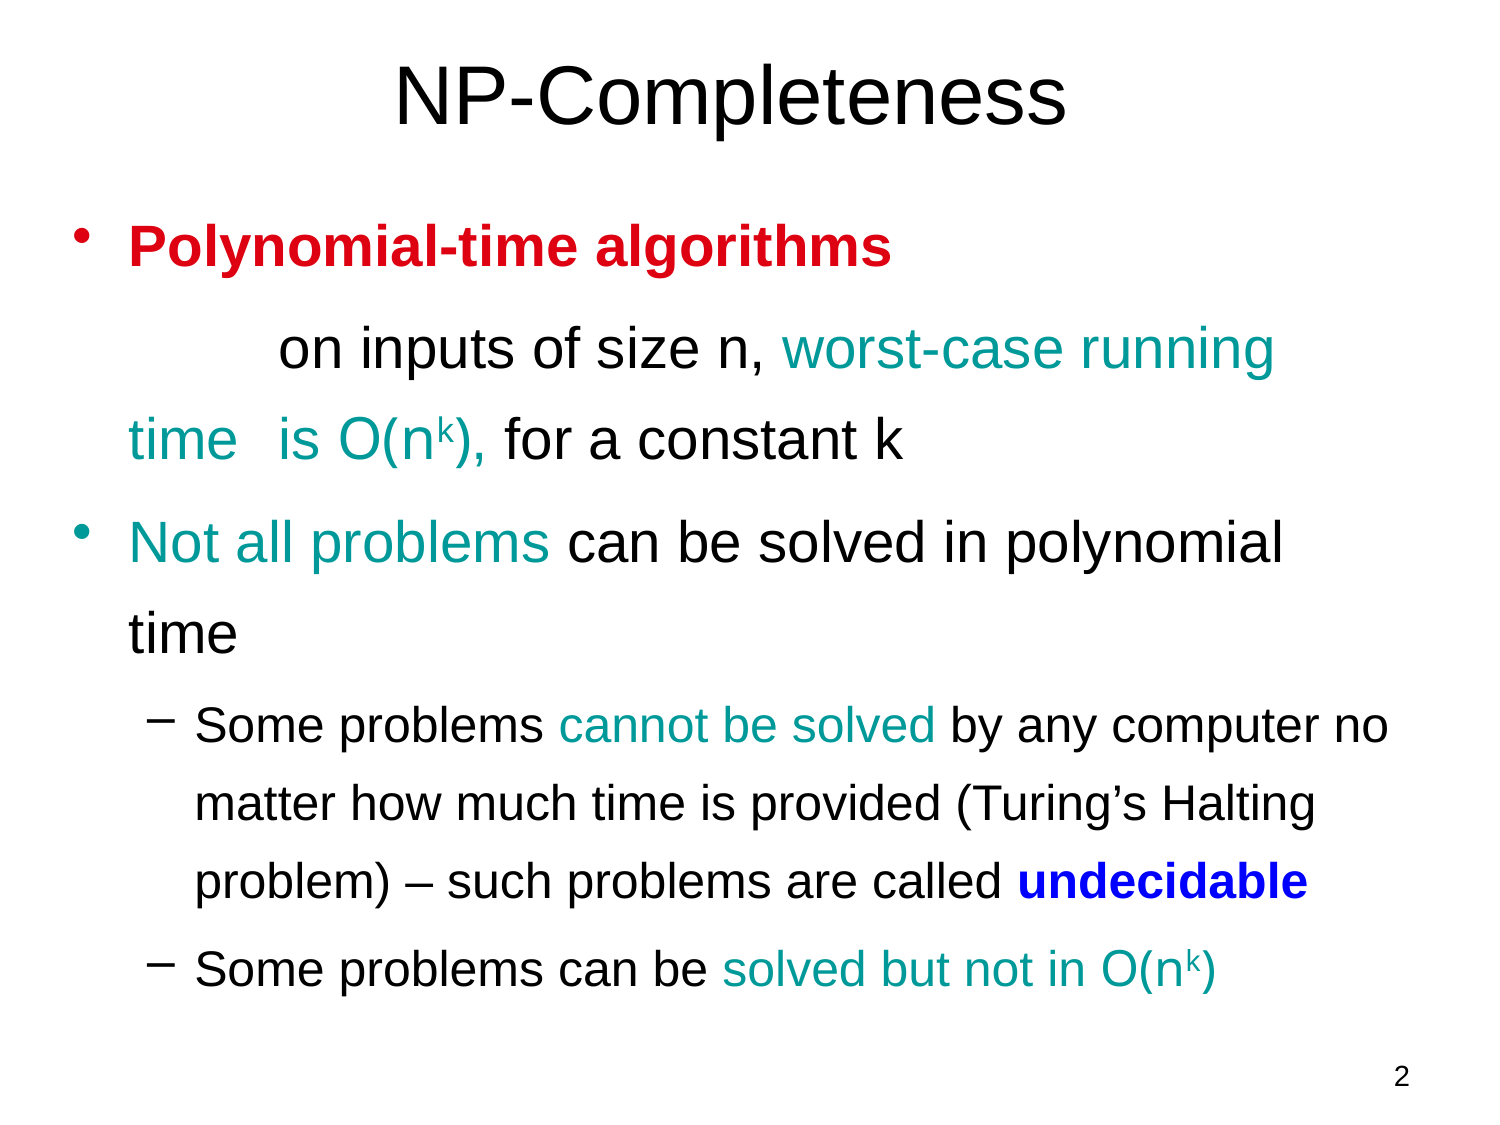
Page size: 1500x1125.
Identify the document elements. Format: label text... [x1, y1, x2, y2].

slide_number 2 [1074, 1049, 1426, 1103]
list Polynomial-time algorithms on inputs of size n, worst-case running time is O(nk), for a constant k Not all problems can be solved in polynomial time Some problems cannot be solved by any computer no matter how much time is provided (Turing’s Halting problem) – such problems are called undecidable Some problems can be solved but not in O(nk) [57, 179, 1408, 1098]
title NP-Completeness [55, 16, 1407, 166]
